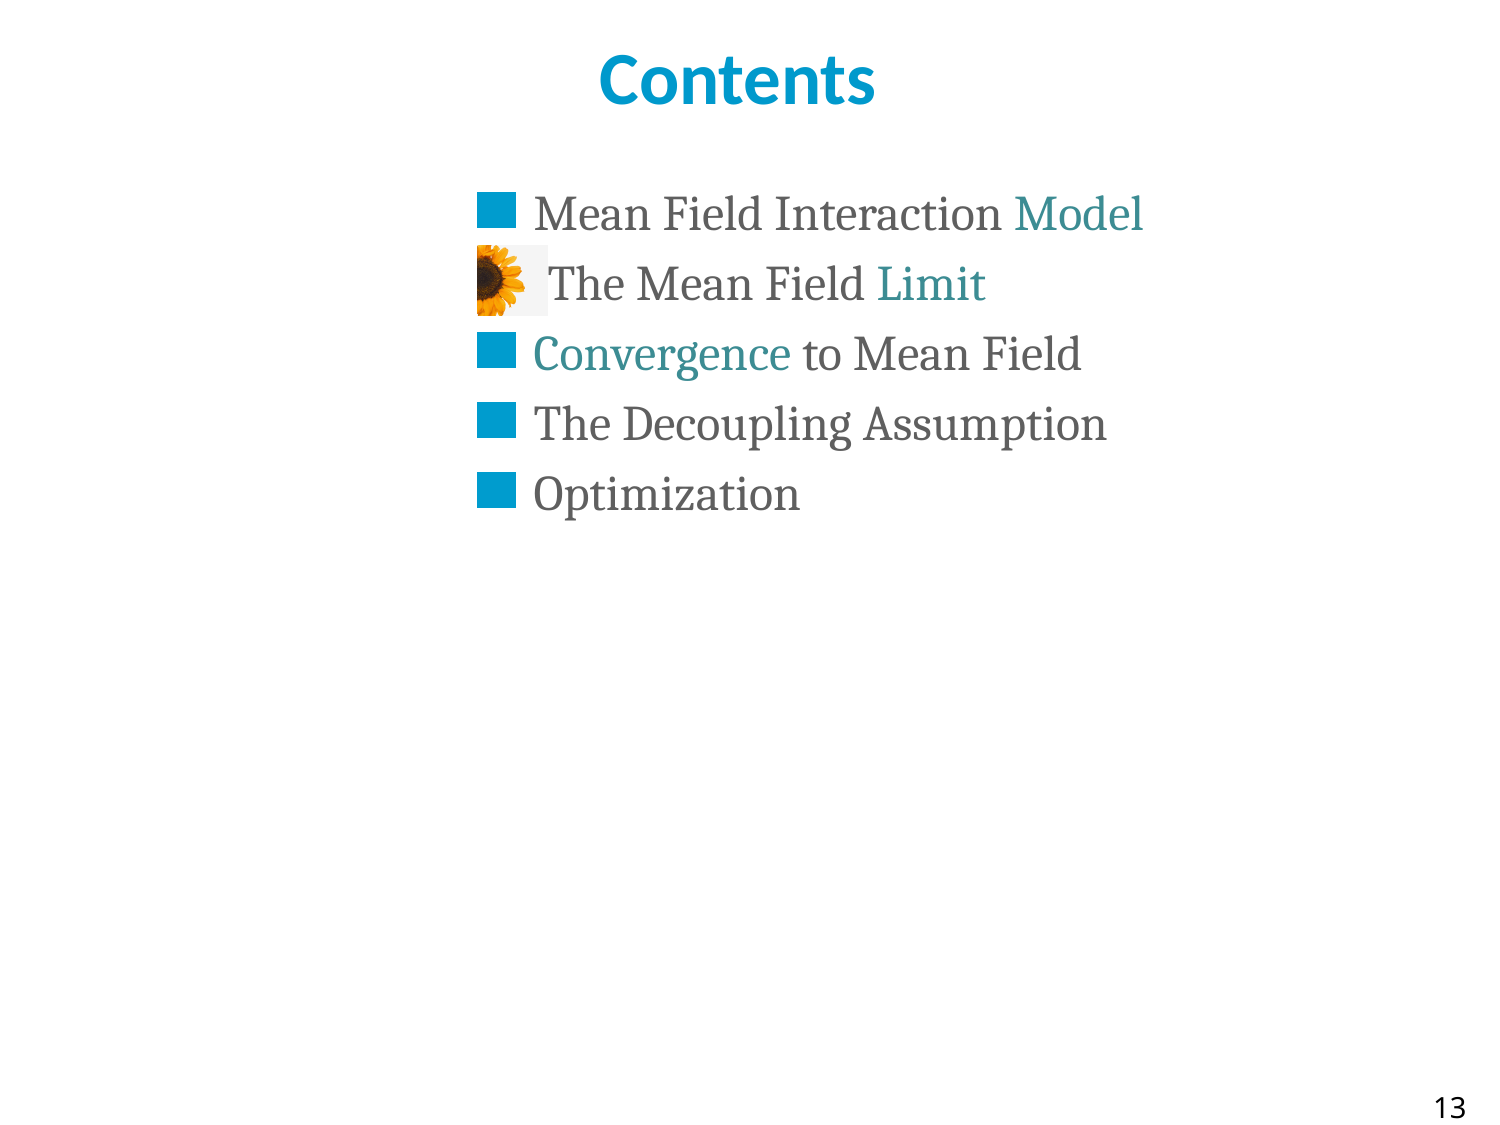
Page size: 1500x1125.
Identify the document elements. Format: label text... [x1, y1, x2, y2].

title Contents [17, 0, 1460, 150]
list Mean Field Interaction Model The Mean Field Limit Convergence to Mean Field The Decoupling Assumption Optimization [462, 172, 1251, 1107]
picture [477, 245, 548, 316]
footer 13 [1399, 1082, 1500, 1125]
